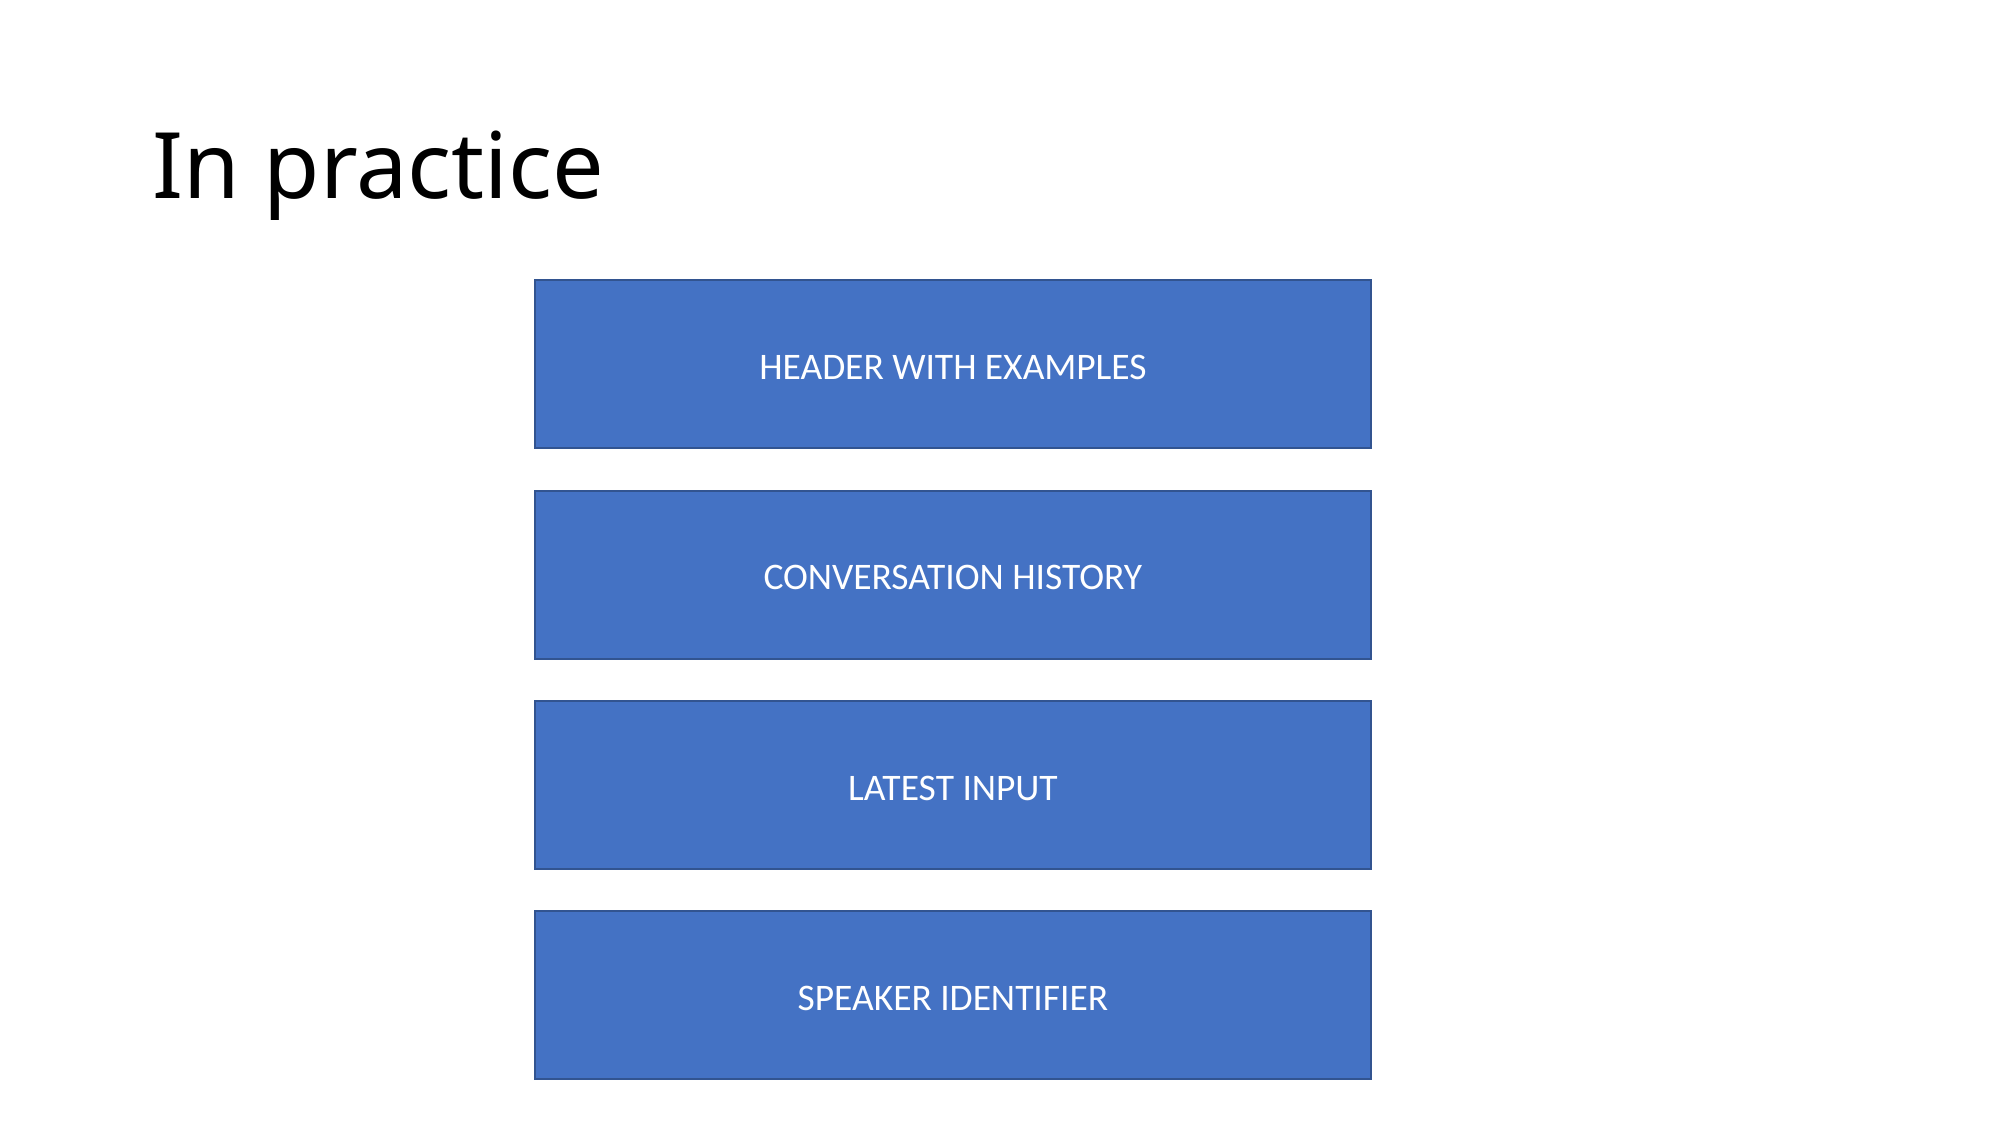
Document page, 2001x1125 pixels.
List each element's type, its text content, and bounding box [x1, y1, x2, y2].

title In practice [137, 59, 1863, 278]
text_box HEADER WITH EXAMPLES [534, 279, 1372, 449]
text_box CONVERSATION HISTORY [534, 490, 1372, 660]
text_box LATEST INPUT [534, 700, 1372, 870]
text_box SPEAKER IDENTIFIER [534, 910, 1372, 1080]
